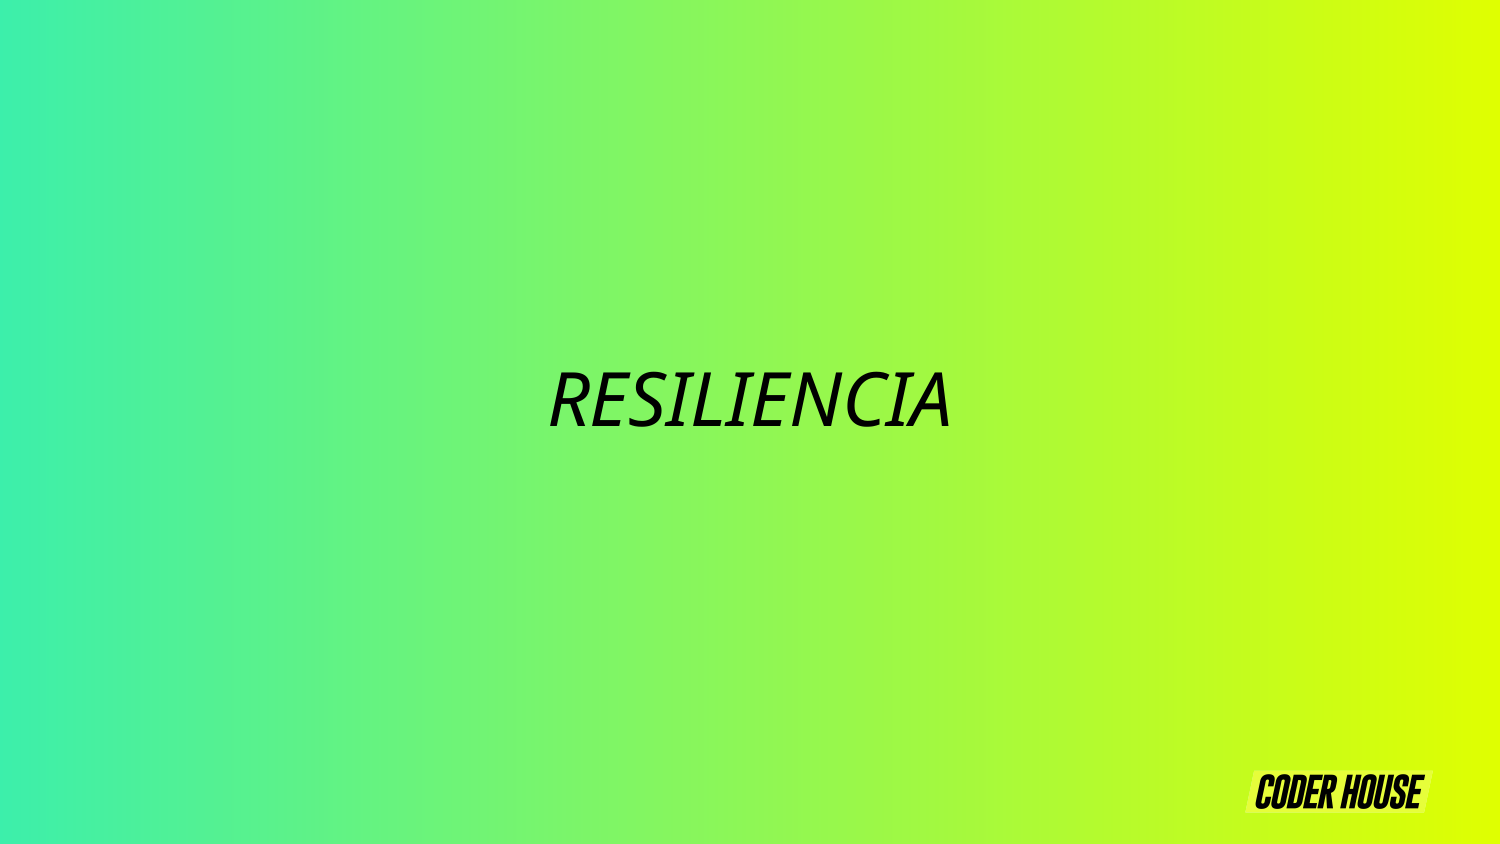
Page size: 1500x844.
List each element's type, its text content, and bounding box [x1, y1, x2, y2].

text_box RESILIENCIA [157, 315, 1343, 478]
picture [1241, 764, 1437, 819]
